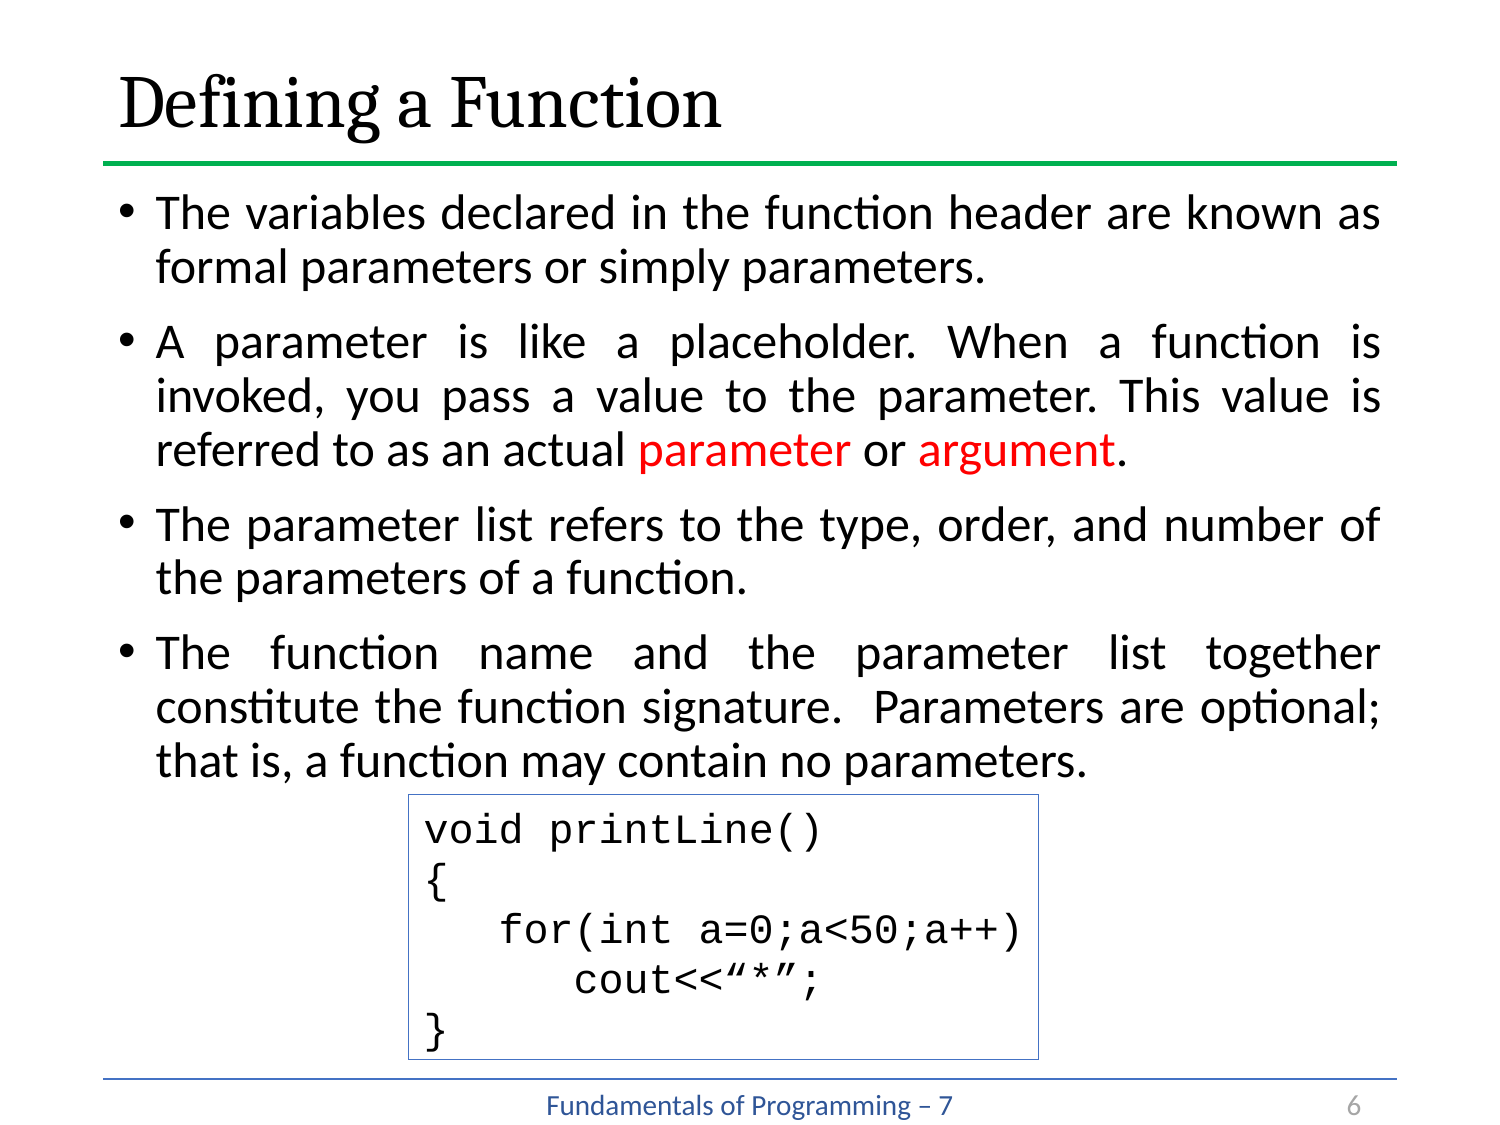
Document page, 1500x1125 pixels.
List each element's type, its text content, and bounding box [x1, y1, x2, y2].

slide_number 6 [1331, 1079, 1397, 1125]
title Defining a Function [103, 42, 1397, 164]
text_box void printLine() { for(int a=0;a<50;a++) cout<<“*”; } [408, 794, 1039, 1060]
list The variables declared in the function header are known as formal parameters or simply parameters. A parameter is like a placeholder. When a function is invoked, you pass a value to the parameter. This value is referred to as an actual parameter or argument. The parameter list refers to the type, order, and number of the parameters of a function. The function name and the parameter list together constitute the function signature. Parameters are optional; that is, a function may contain no parameters. [103, 178, 1397, 1063]
